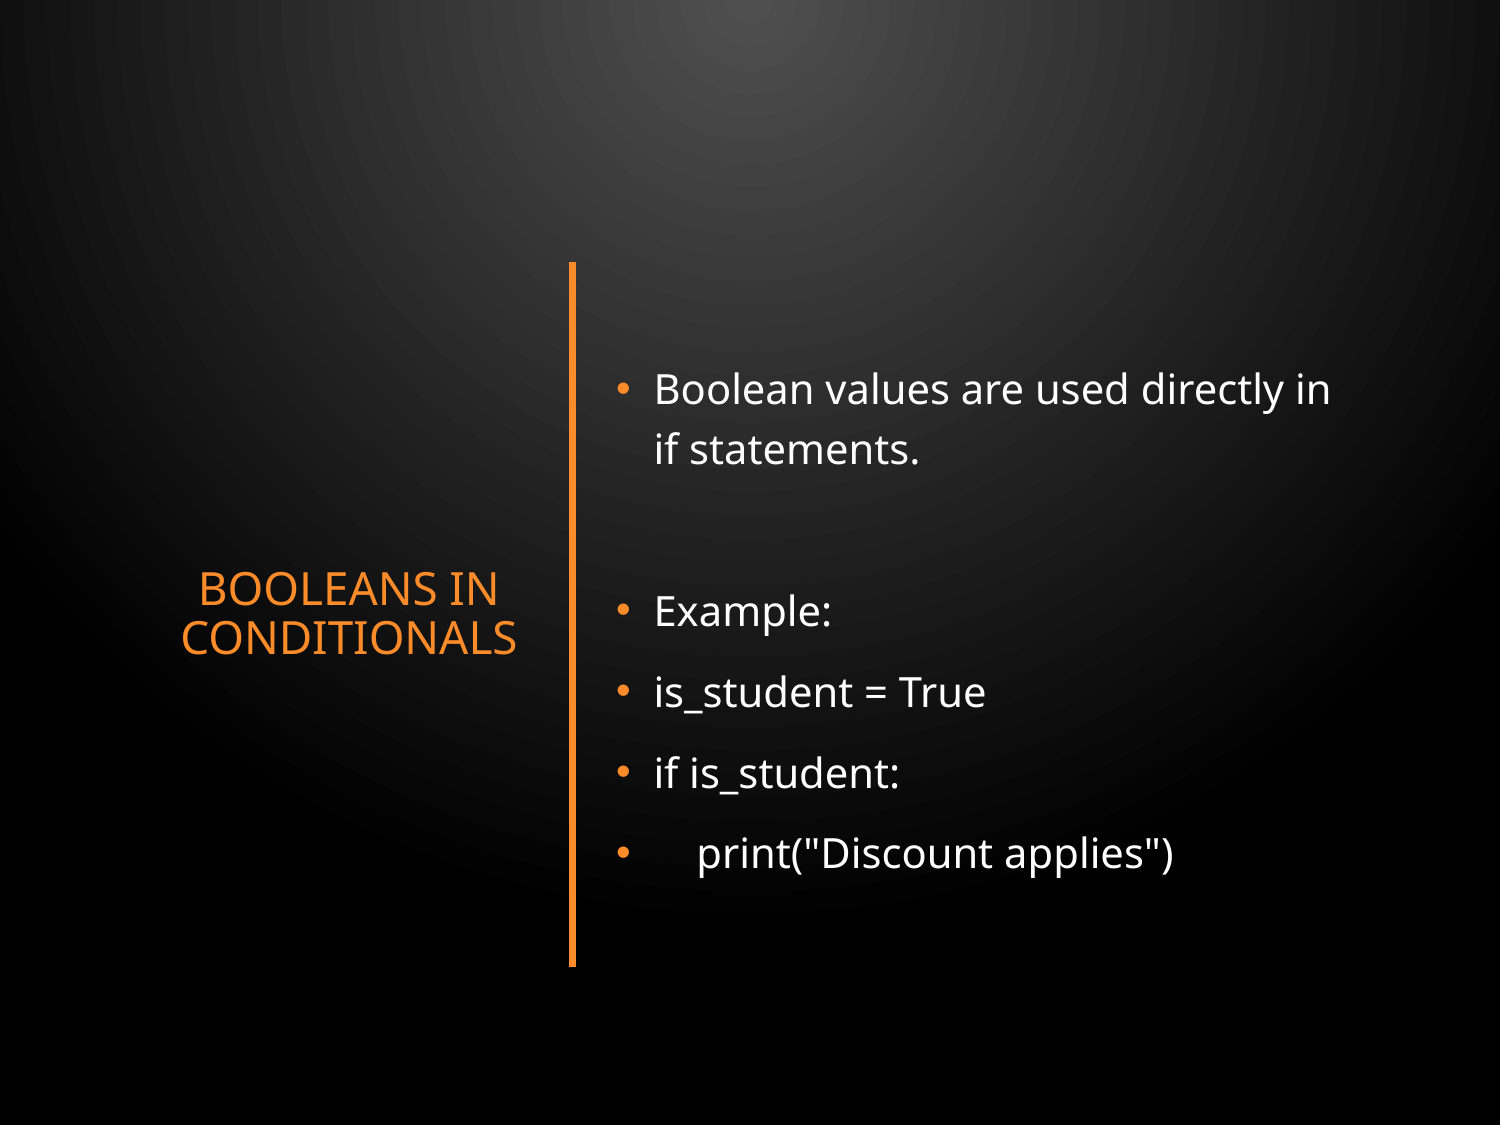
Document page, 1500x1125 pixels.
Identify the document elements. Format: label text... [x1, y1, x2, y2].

text_box [0, 0, 1500, 1125]
list Boolean values are used directly in if statements. Example: is_student = True if is_student: print("Discount applies") [601, 262, 1361, 968]
title Booleans in Conditionals [153, 262, 545, 968]
